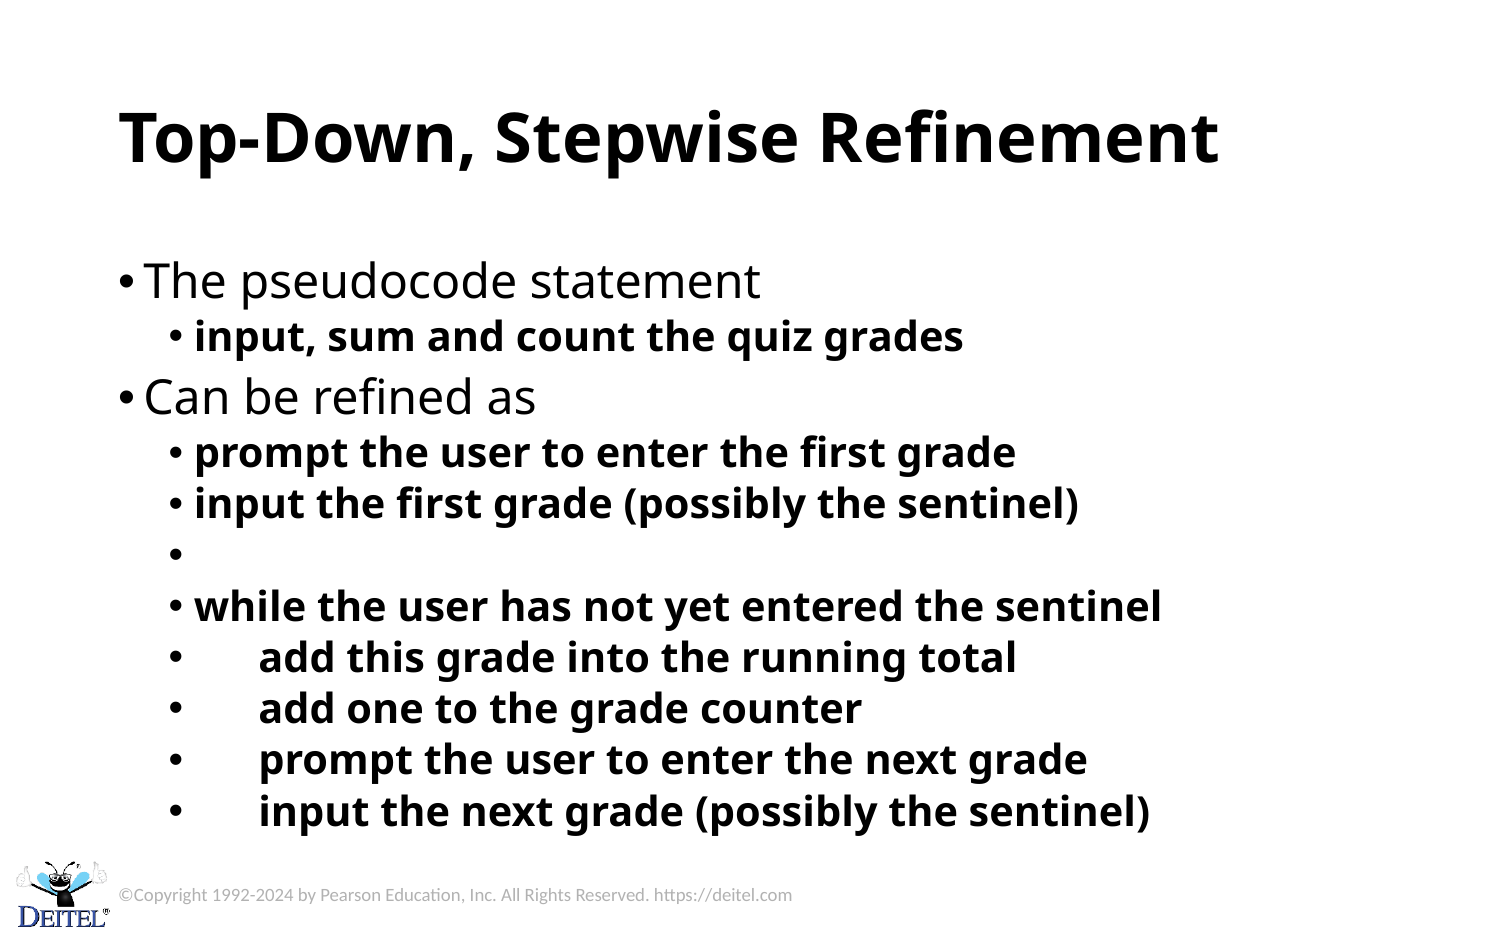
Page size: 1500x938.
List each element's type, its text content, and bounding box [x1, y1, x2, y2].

list The pseudocode statement input, sum and count the quiz grades Can be refined as prompt the user to enter the first grade input the first grade (possibly the sentinel) while the user has not yet entered the sentinel add this grade into the running total add one to the grade counter prompt the user to enter the next grade input the next grade (possibly the sentinel) [103, 249, 1397, 845]
title Top-Down, Stepwise Refinement [103, 49, 1397, 232]
footer ©Copyright 1992-2024 by Pearson Education, Inc. All Rights Reserved. https://deitel.com [103, 868, 1004, 919]
picture [0, 837, 163, 938]
